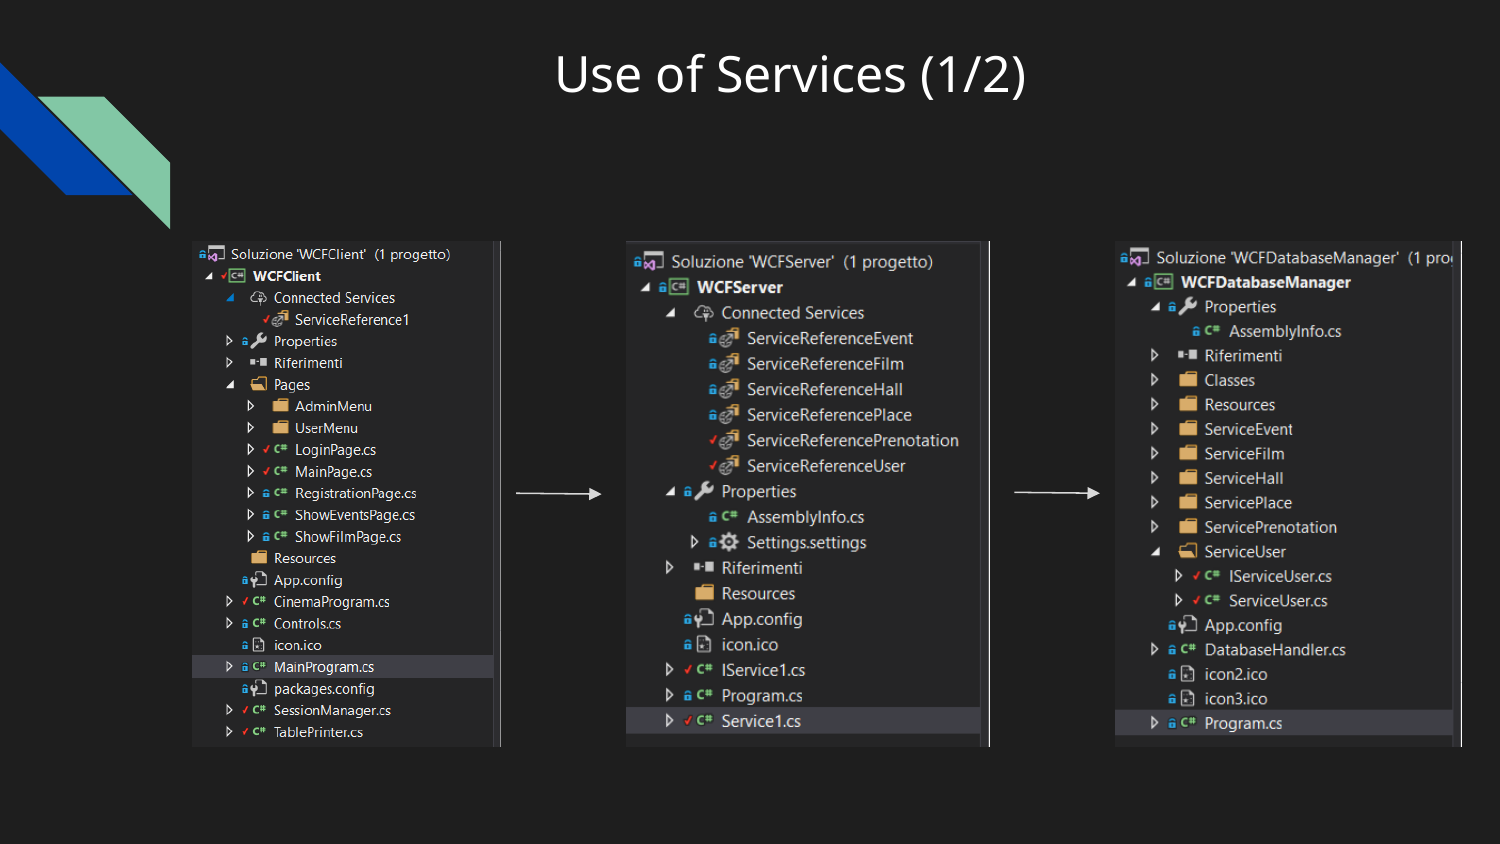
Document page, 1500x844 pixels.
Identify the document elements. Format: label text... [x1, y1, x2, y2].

picture [1115, 240, 1462, 748]
picture [191, 240, 501, 748]
picture [626, 240, 990, 748]
title Use of Services (1/2) [212, 27, 1368, 178]
